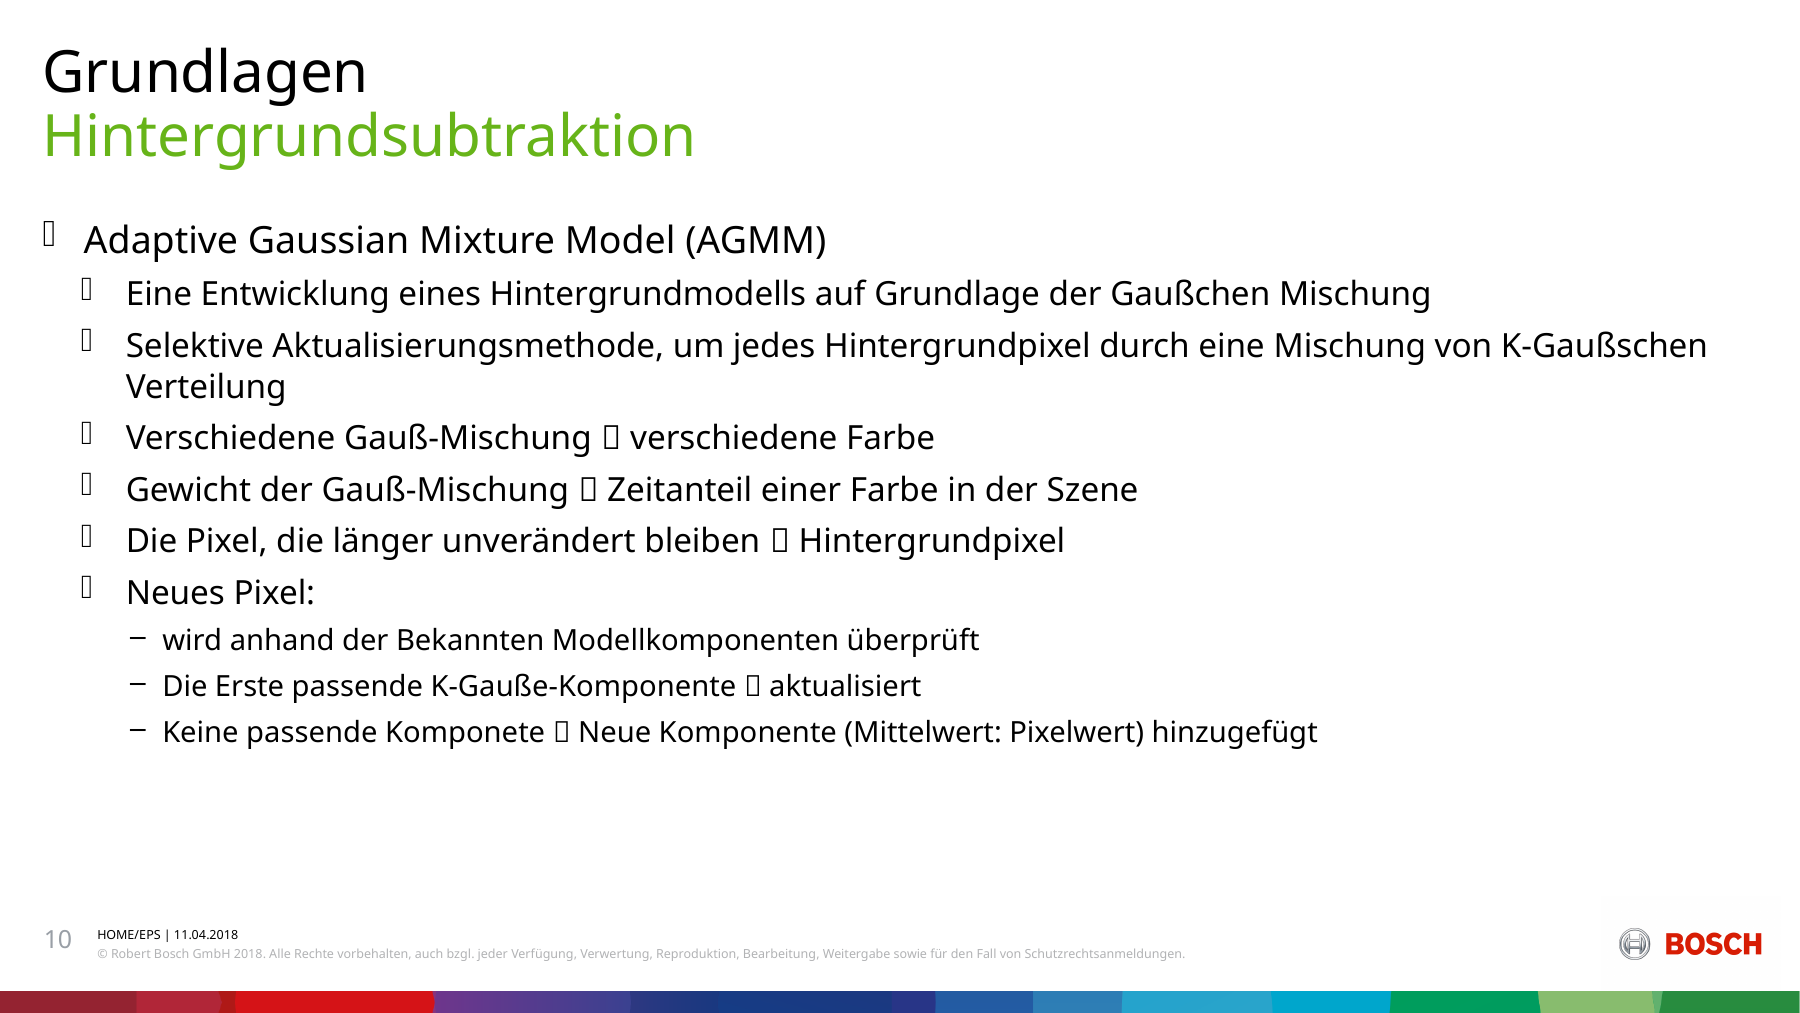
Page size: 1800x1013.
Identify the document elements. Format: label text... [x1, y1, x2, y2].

text_box Grundlagen [42, 42, 1758, 107]
picture [1390, 896, 1800, 1013]
text_box HOME/EPS | 11.04.2018 [97, 925, 1599, 944]
text_box © Robert Bosch GmbH 2018. Alle Rechte vorbehalten, auch bzgl. jeder Verfügung, Verwertung, Reproduktion, Bearbeitung, Weitergabe sowie für den Fall von Schutzrechtsanmeldungen. [97, 944, 1599, 980]
picture [0, 990, 1272, 1013]
title Hintergrundsubtraktion [42, 107, 1758, 170]
list Adaptive Gaussian Mixture Model (AGMM) Eine Entwicklung eines Hintergrundmodells auf Grundlage der Gaußchen Mischung Selektive Aktualisierungsmethode, um jedes Hintergrundpixel durch eine Mischung von K-Gaußschen Verteilung Verschiedene Gauß-Mischung  verschiedene Farbe Gewicht der Gauß-Mischung  Zeitanteil einer Farbe in der Szene Die Pixel, die länger unverändert bleiben  Hintergrundpixel Neues Pixel: wird anhand der Bekannten Modellkomponenten überprüft Die Erste passende K-Gauße-Komponente  aktualisiert Keine passende Komponete  Neue Komponente (Mittelwert: Pixelwert) hinzugefügt [42, 212, 1758, 897]
text_box 10 [43, 923, 92, 990]
